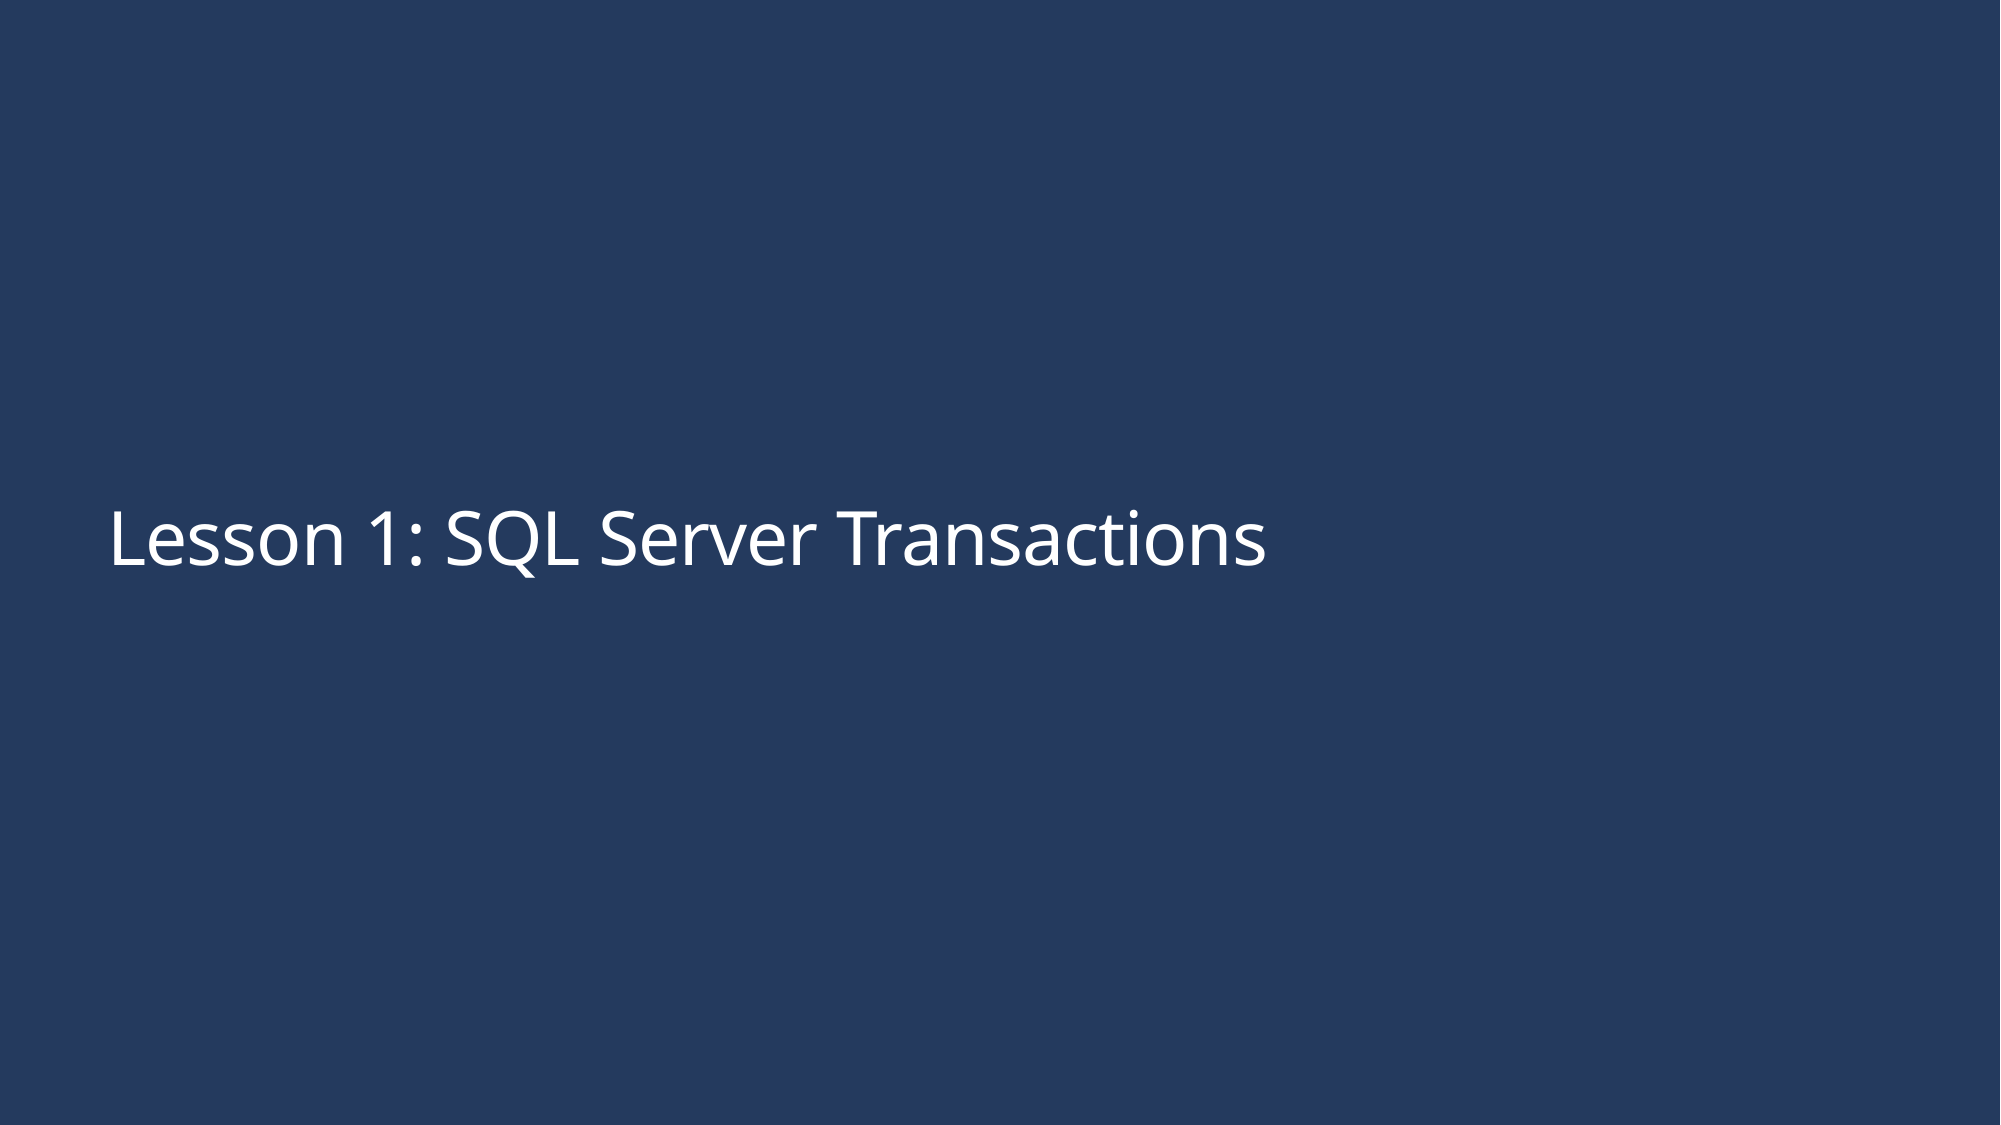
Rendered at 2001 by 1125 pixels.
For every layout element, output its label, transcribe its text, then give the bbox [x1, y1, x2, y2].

title Lesson 1: SQL Server Transactions [107, 488, 1875, 588]
